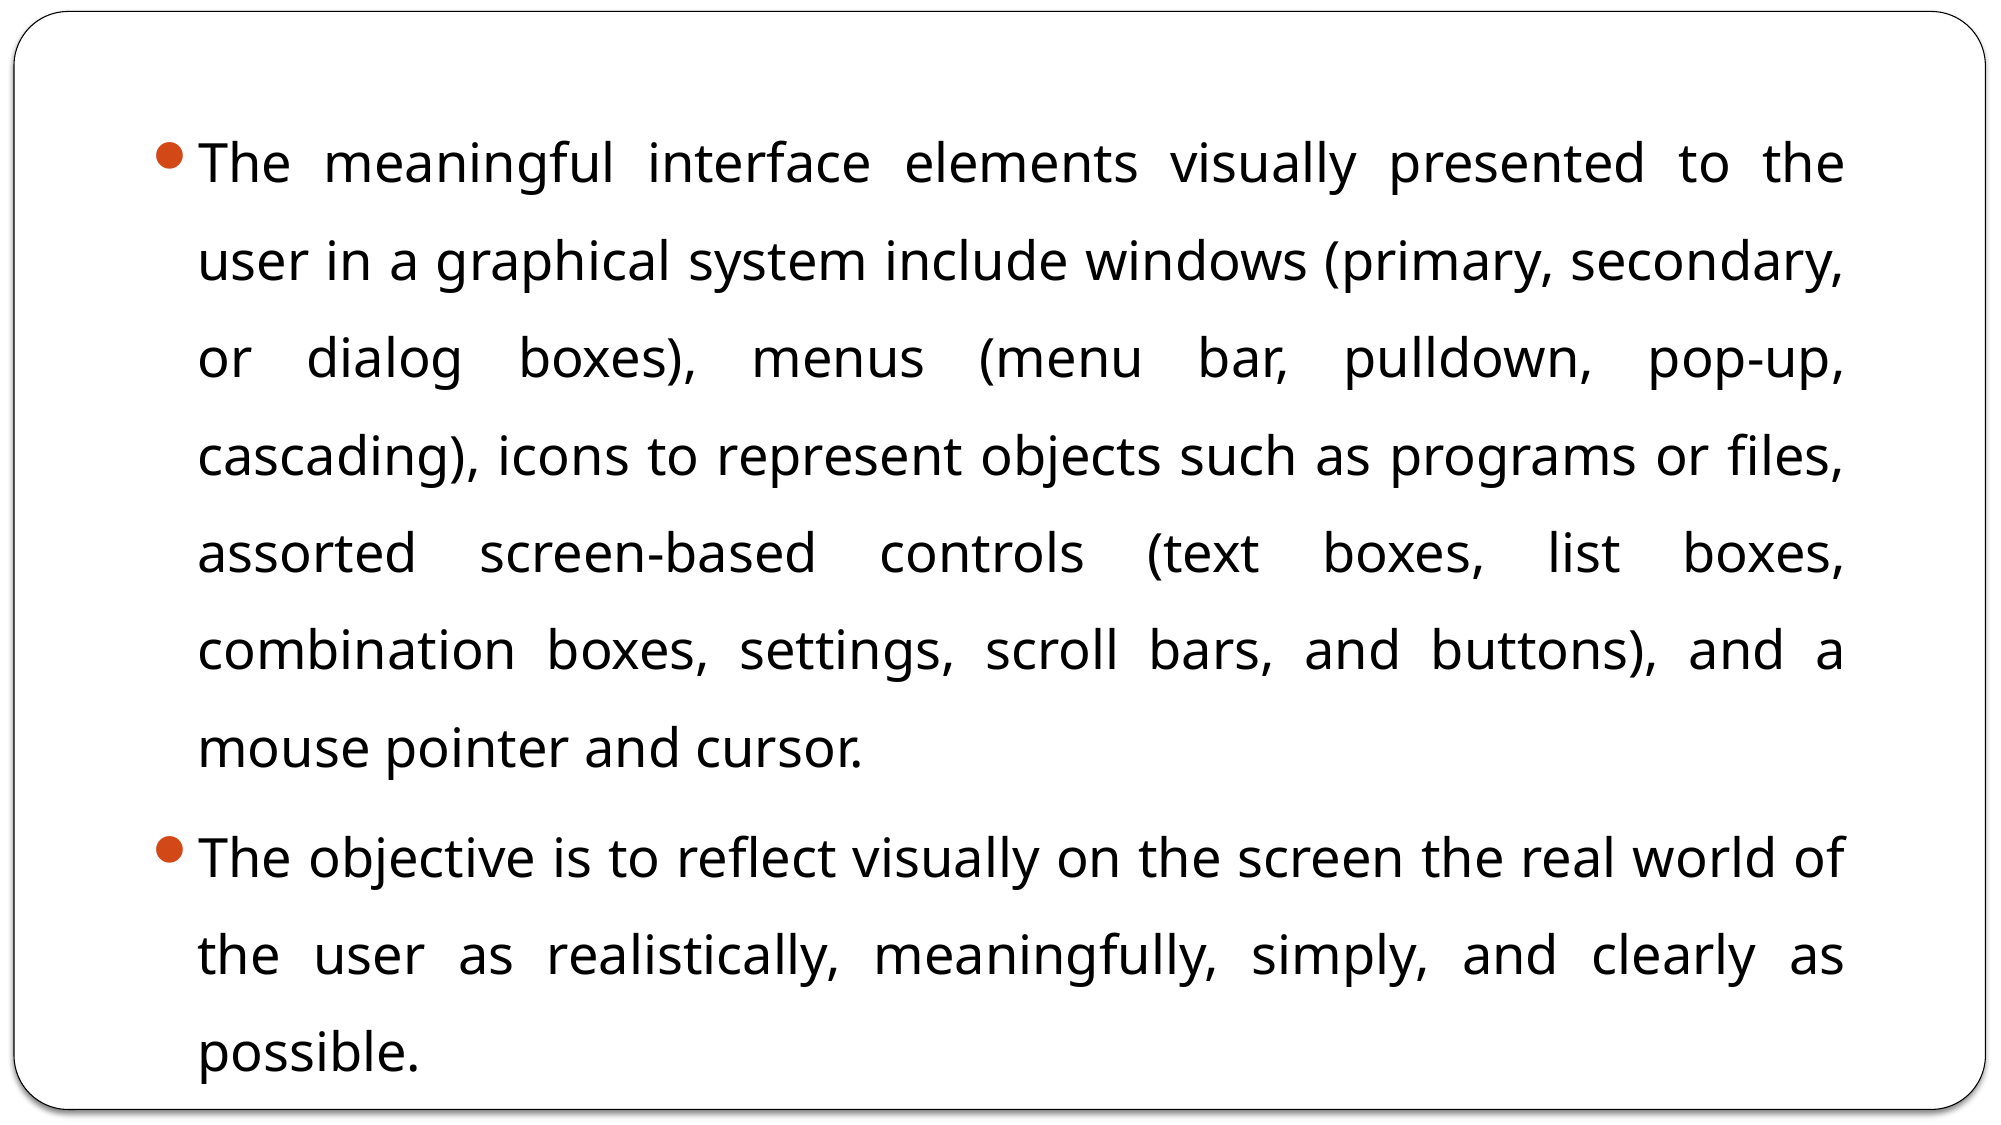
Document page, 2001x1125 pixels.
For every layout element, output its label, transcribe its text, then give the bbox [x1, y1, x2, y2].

list The meaningful interface elements visually presented to the user in a graphical system include windows (primary, secondary, or dialog boxes), menus (menu bar, pulldown, pop-up, cascading), icons to represent objects such as programs or files, assorted screen-based controls (text boxes, list boxes, combination boxes, settings, scroll bars, and buttons), and a mouse pointer and cursor. The objective is to reflect visually on the screen the real world of the user as realistically, meaningfully, simply, and clearly as possible. [137, 88, 1863, 1014]
